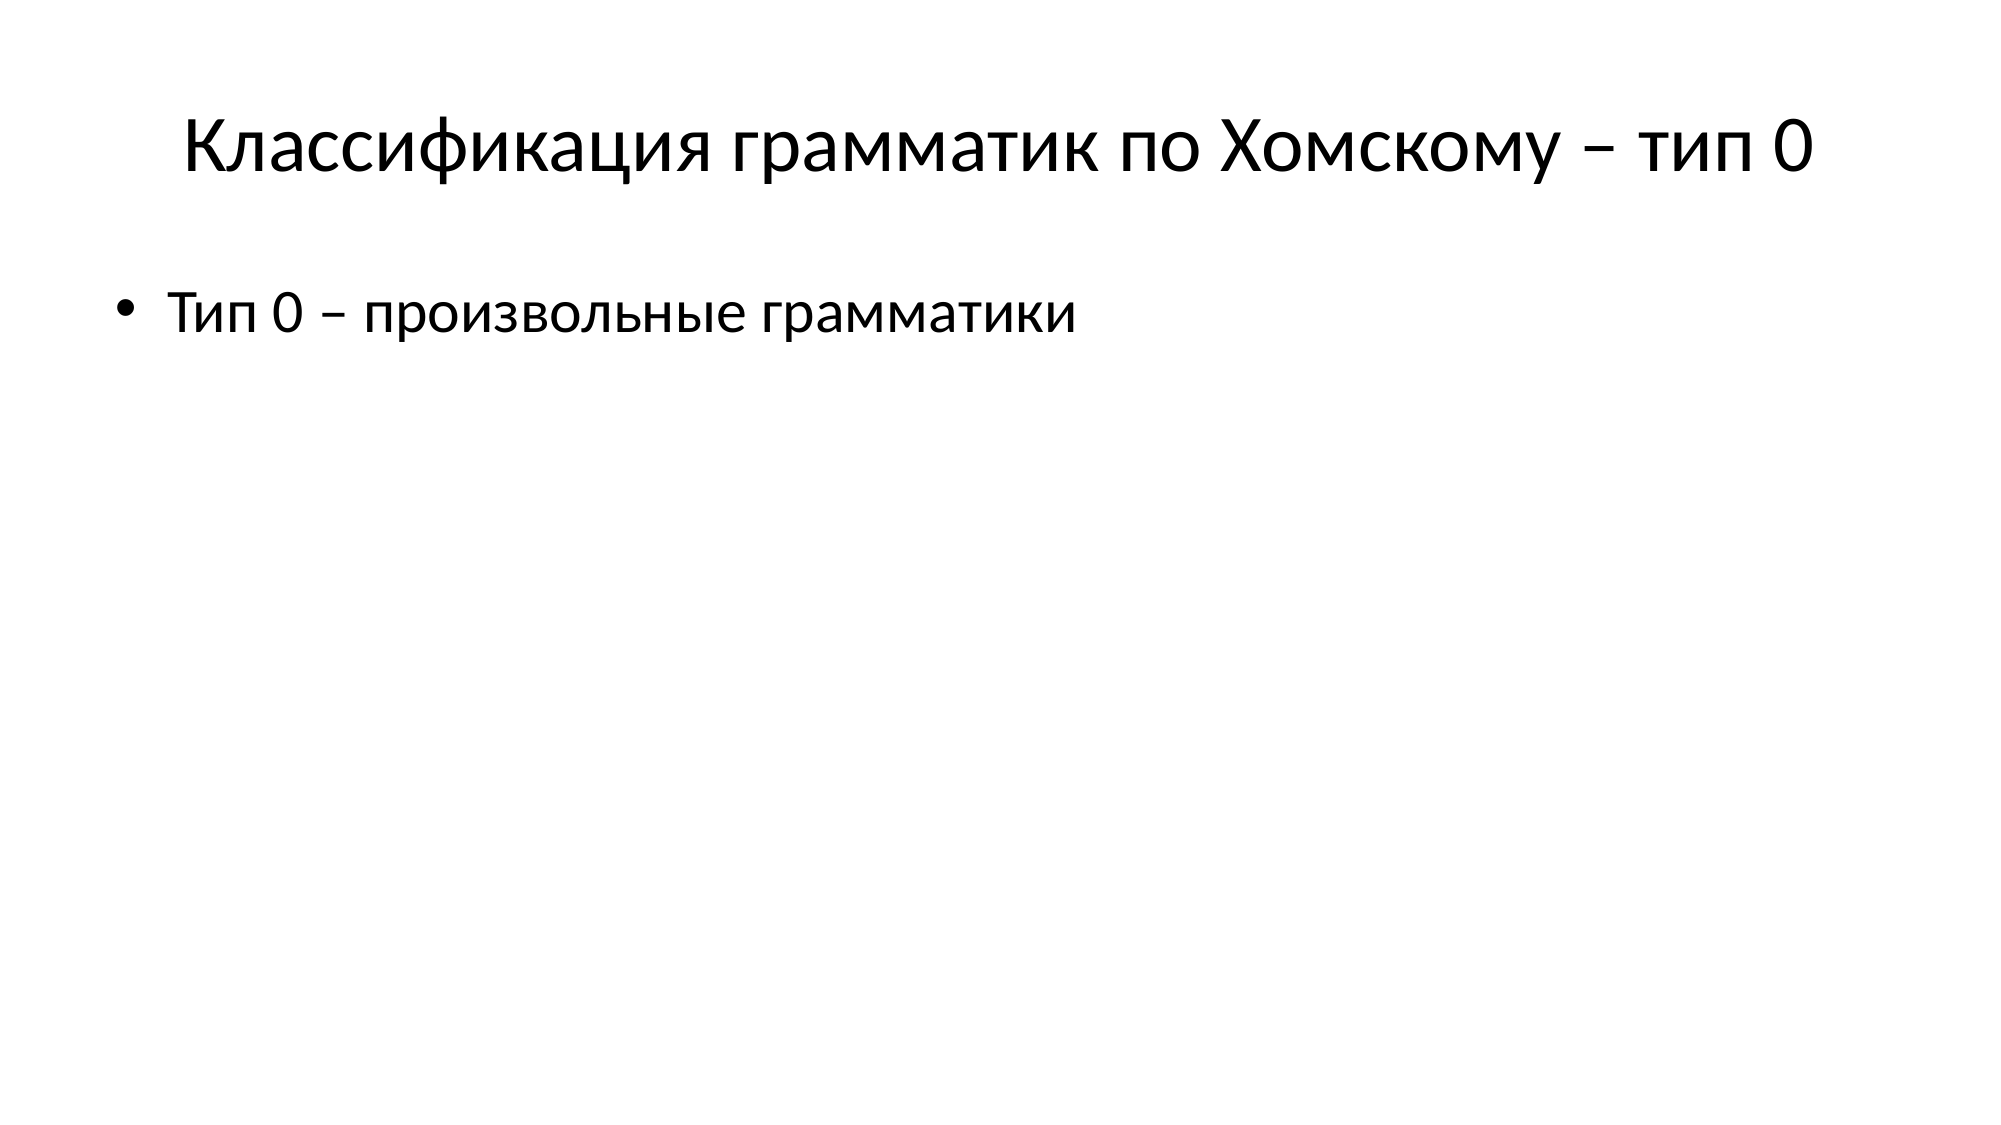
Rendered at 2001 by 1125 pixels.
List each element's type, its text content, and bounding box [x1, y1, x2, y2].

title Классификация грамматик по Хомскому – тип 0 [99, 45, 1900, 233]
list Тип 0 – произвольные грамматики Любое рекурсивно перечислимое множество можно описать как язык с грамматикой типа 0 Нетривиальный результат – надо построить машину Тьюринга на основе грамматики Любой язык с грамматикой типа 0 является рекурсивно перечислимым множеством Почему? [99, 262, 1900, 1005]
